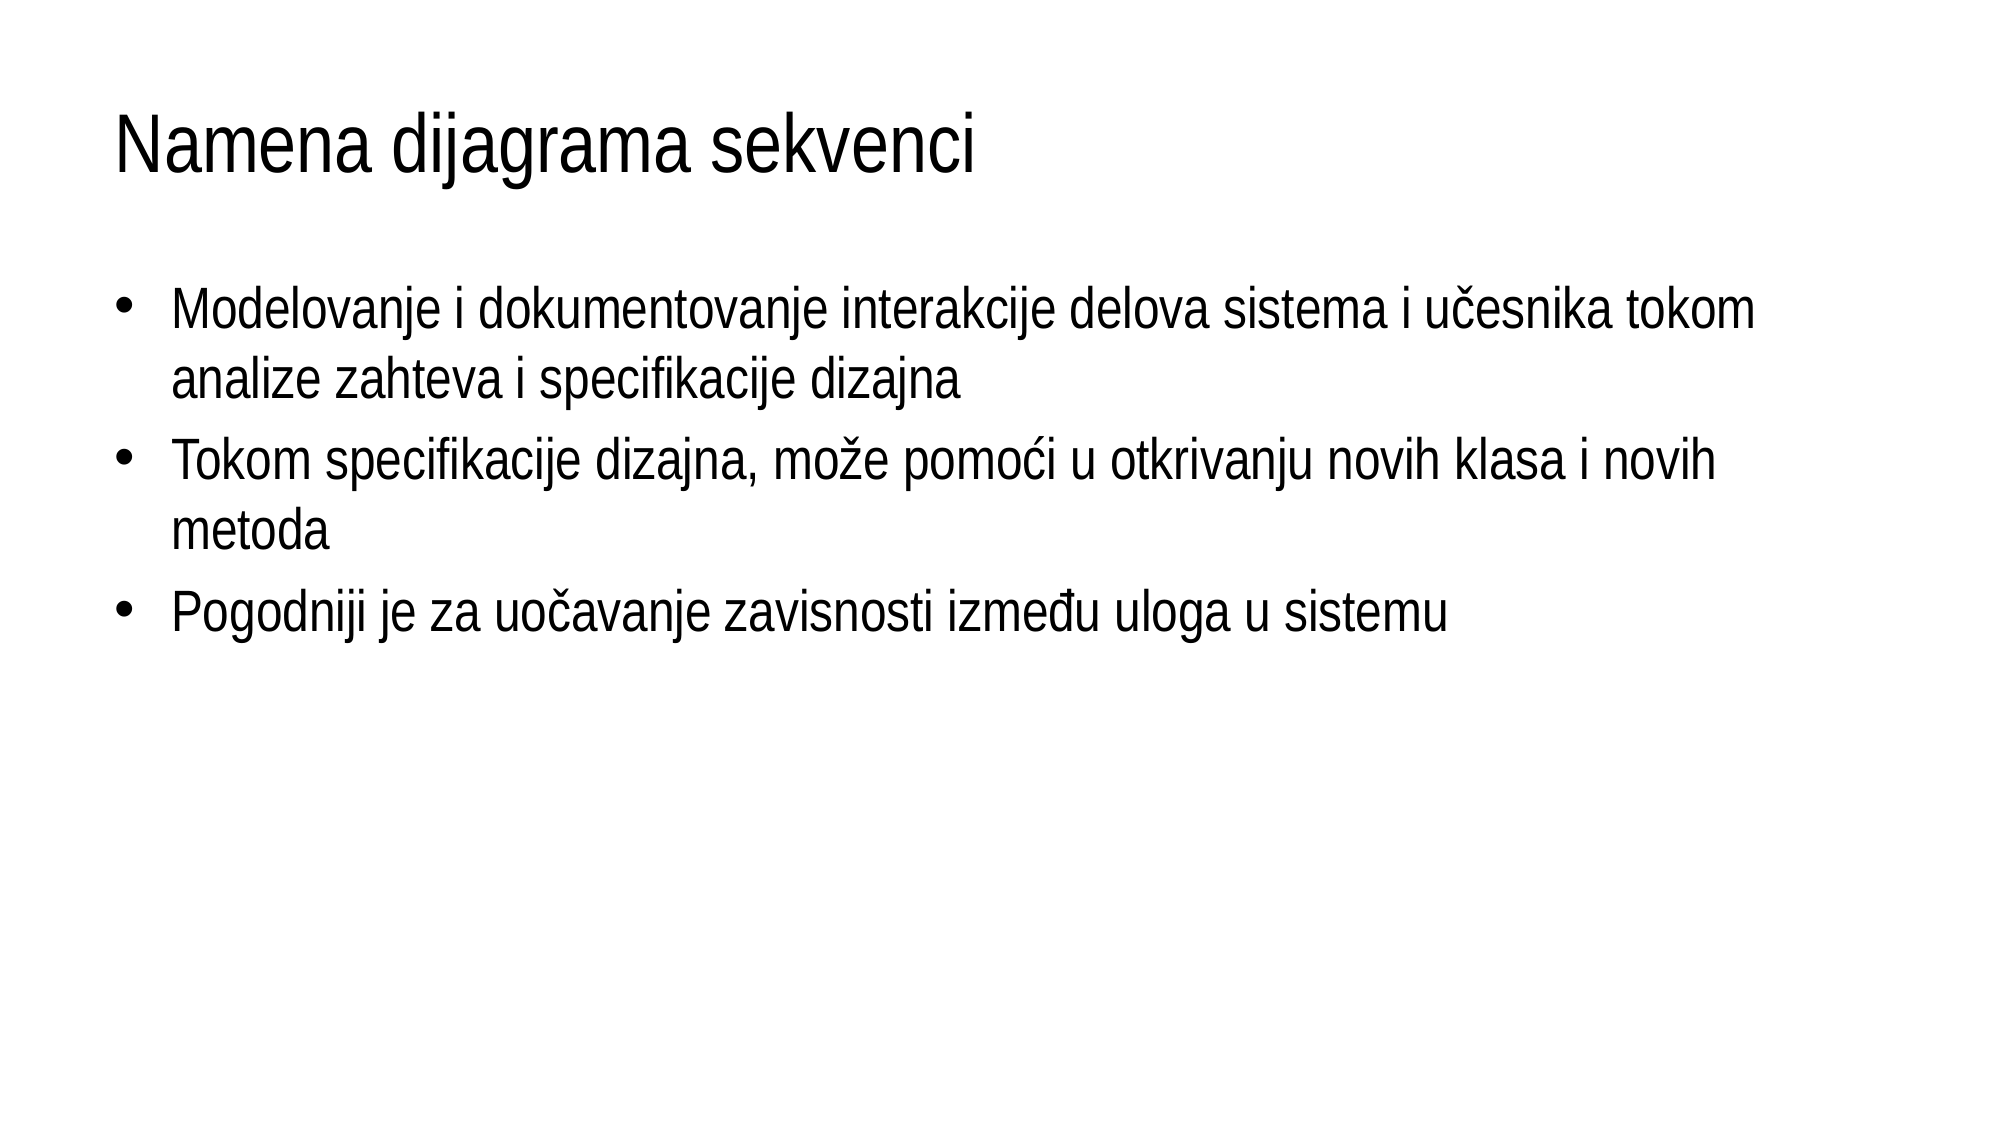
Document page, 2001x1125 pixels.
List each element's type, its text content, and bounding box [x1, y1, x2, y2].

title Namena dijagrama sekvenci [99, 45, 1900, 233]
list Modelovanje i dokumentovanje interakcije delova sistema i učesnika tokom analize zahteva i specifikacije dizajna Tokom specifikacije dizajna, može pomoći u otkrivanju novih klasa i novih metoda Pogodniji je za uočavanje zavisnosti između uloga u sistemu [99, 262, 1900, 1005]
